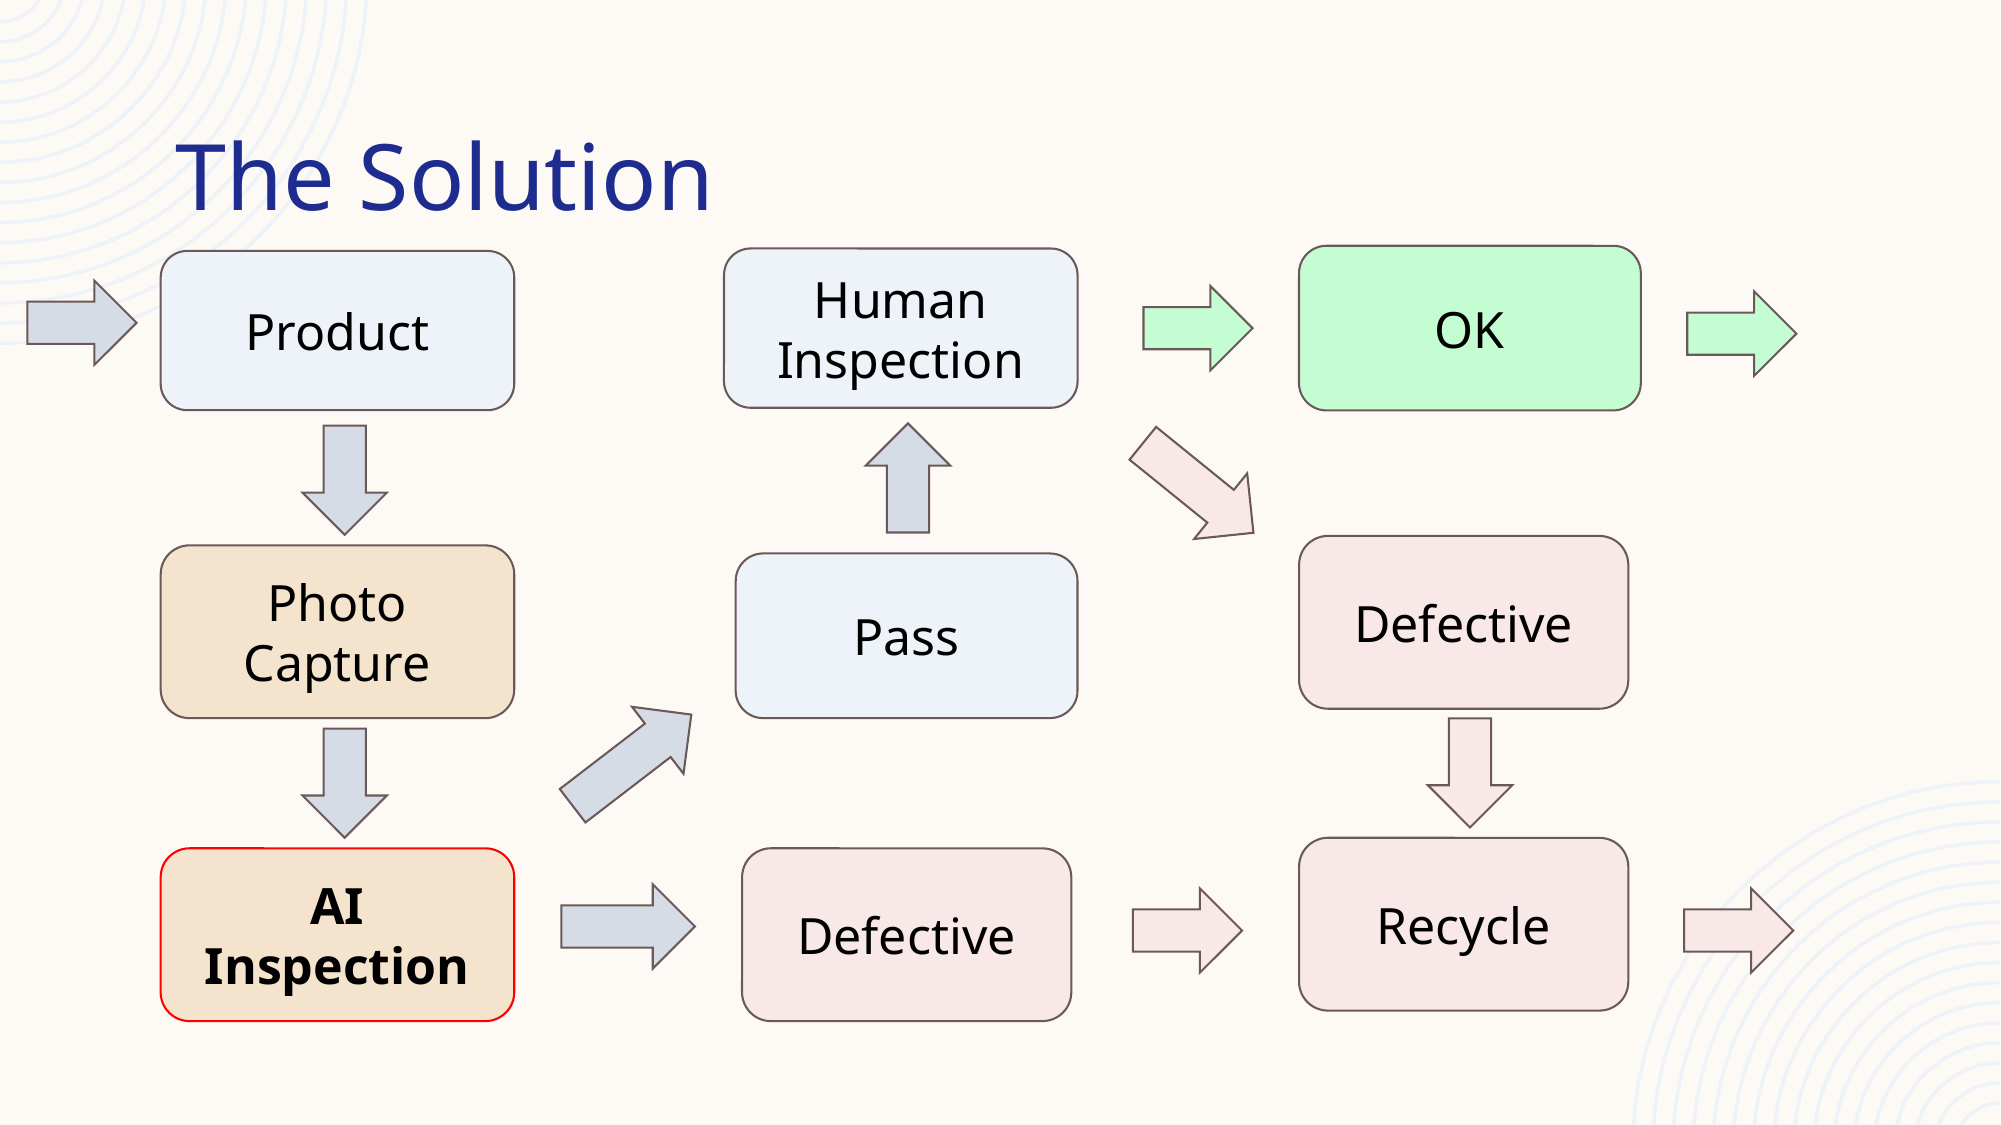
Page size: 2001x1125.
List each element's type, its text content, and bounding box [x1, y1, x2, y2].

text_box Recycle [1298, 836, 1630, 1012]
text_box [558, 705, 693, 824]
text_box Product [159, 249, 516, 412]
text_box [560, 881, 697, 972]
text_box OK [1297, 244, 1642, 412]
footer The Solution [175, 131, 1693, 216]
text_box [300, 727, 390, 840]
text_box Human Inspection [722, 247, 1079, 409]
text_box [1425, 717, 1515, 829]
text_box [863, 421, 953, 534]
text_box Defective [740, 847, 1073, 1023]
text_box [1128, 425, 1255, 541]
text_box [26, 278, 138, 368]
text_box [1142, 283, 1255, 373]
text_box [300, 424, 390, 537]
text_box [1683, 885, 1795, 976]
text_box AI Inspection [159, 847, 516, 1023]
text_box Defective [1298, 534, 1630, 710]
text_box Photo Capture [159, 544, 516, 720]
text_box [1131, 885, 1244, 976]
text_box Pass [734, 552, 1079, 720]
text_box [1686, 288, 1798, 379]
